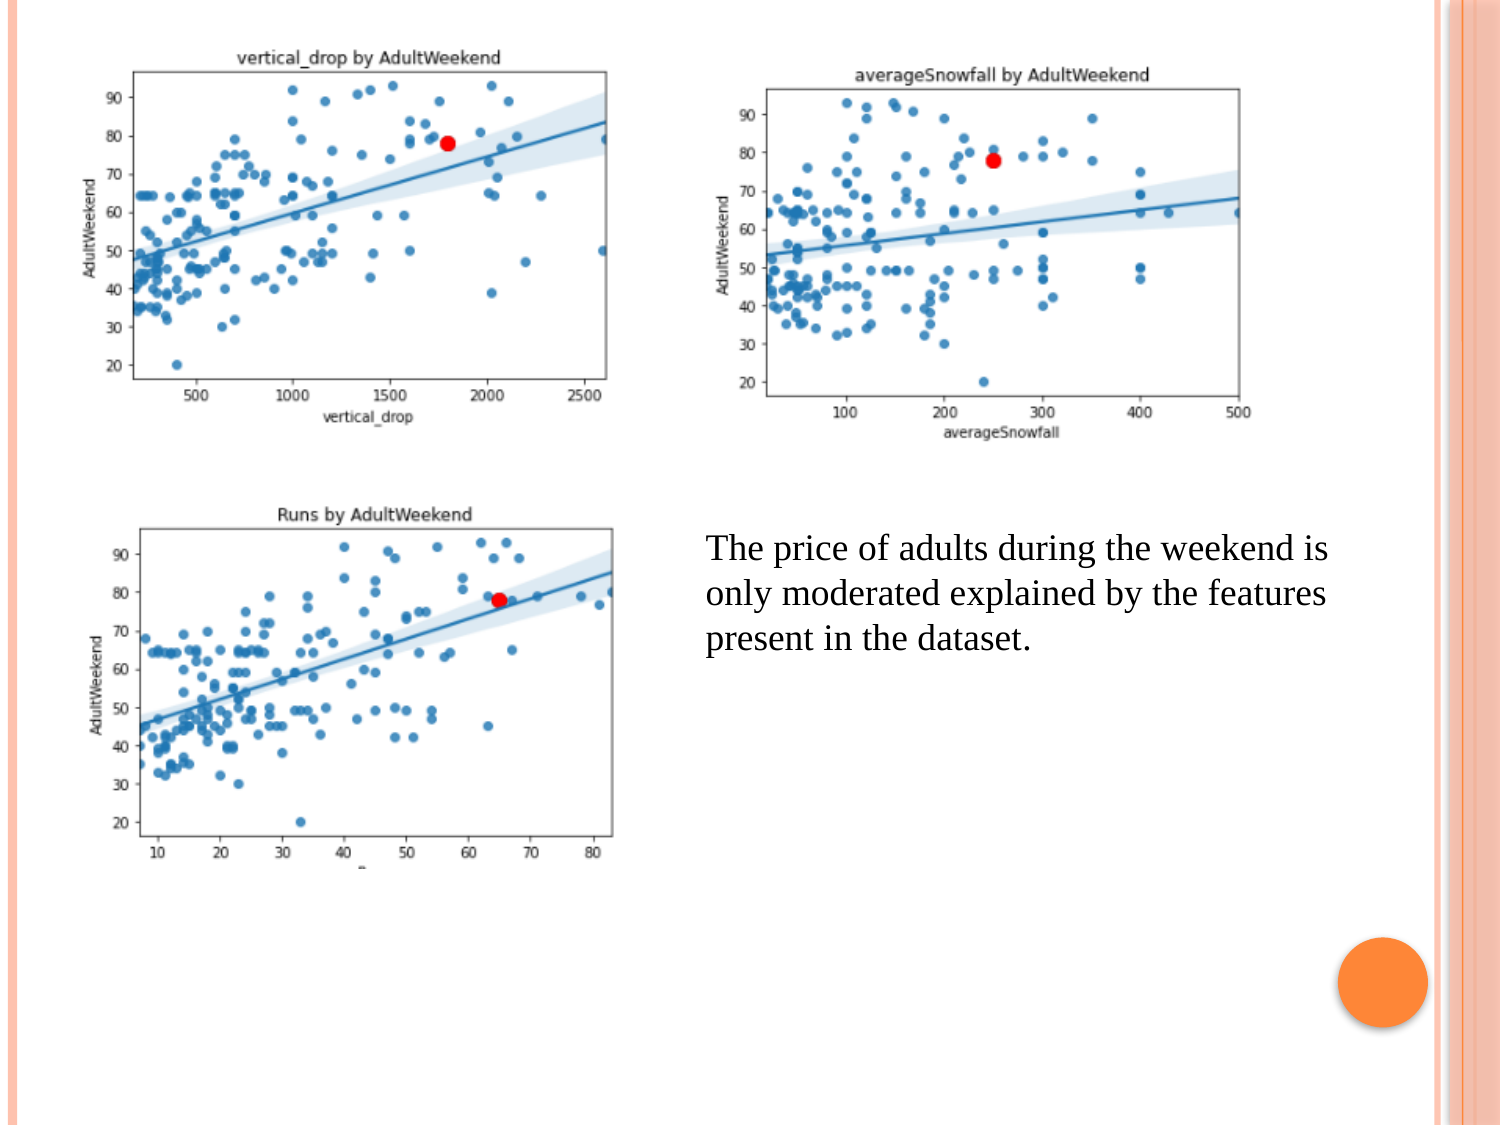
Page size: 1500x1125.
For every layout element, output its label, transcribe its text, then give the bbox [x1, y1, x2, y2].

text_box The price of adults during the weekend is only moderated explained by the features present in the dataset. [690, 515, 1388, 665]
picture [702, 42, 1277, 447]
picture [87, 491, 640, 869]
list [64, 42, 647, 433]
